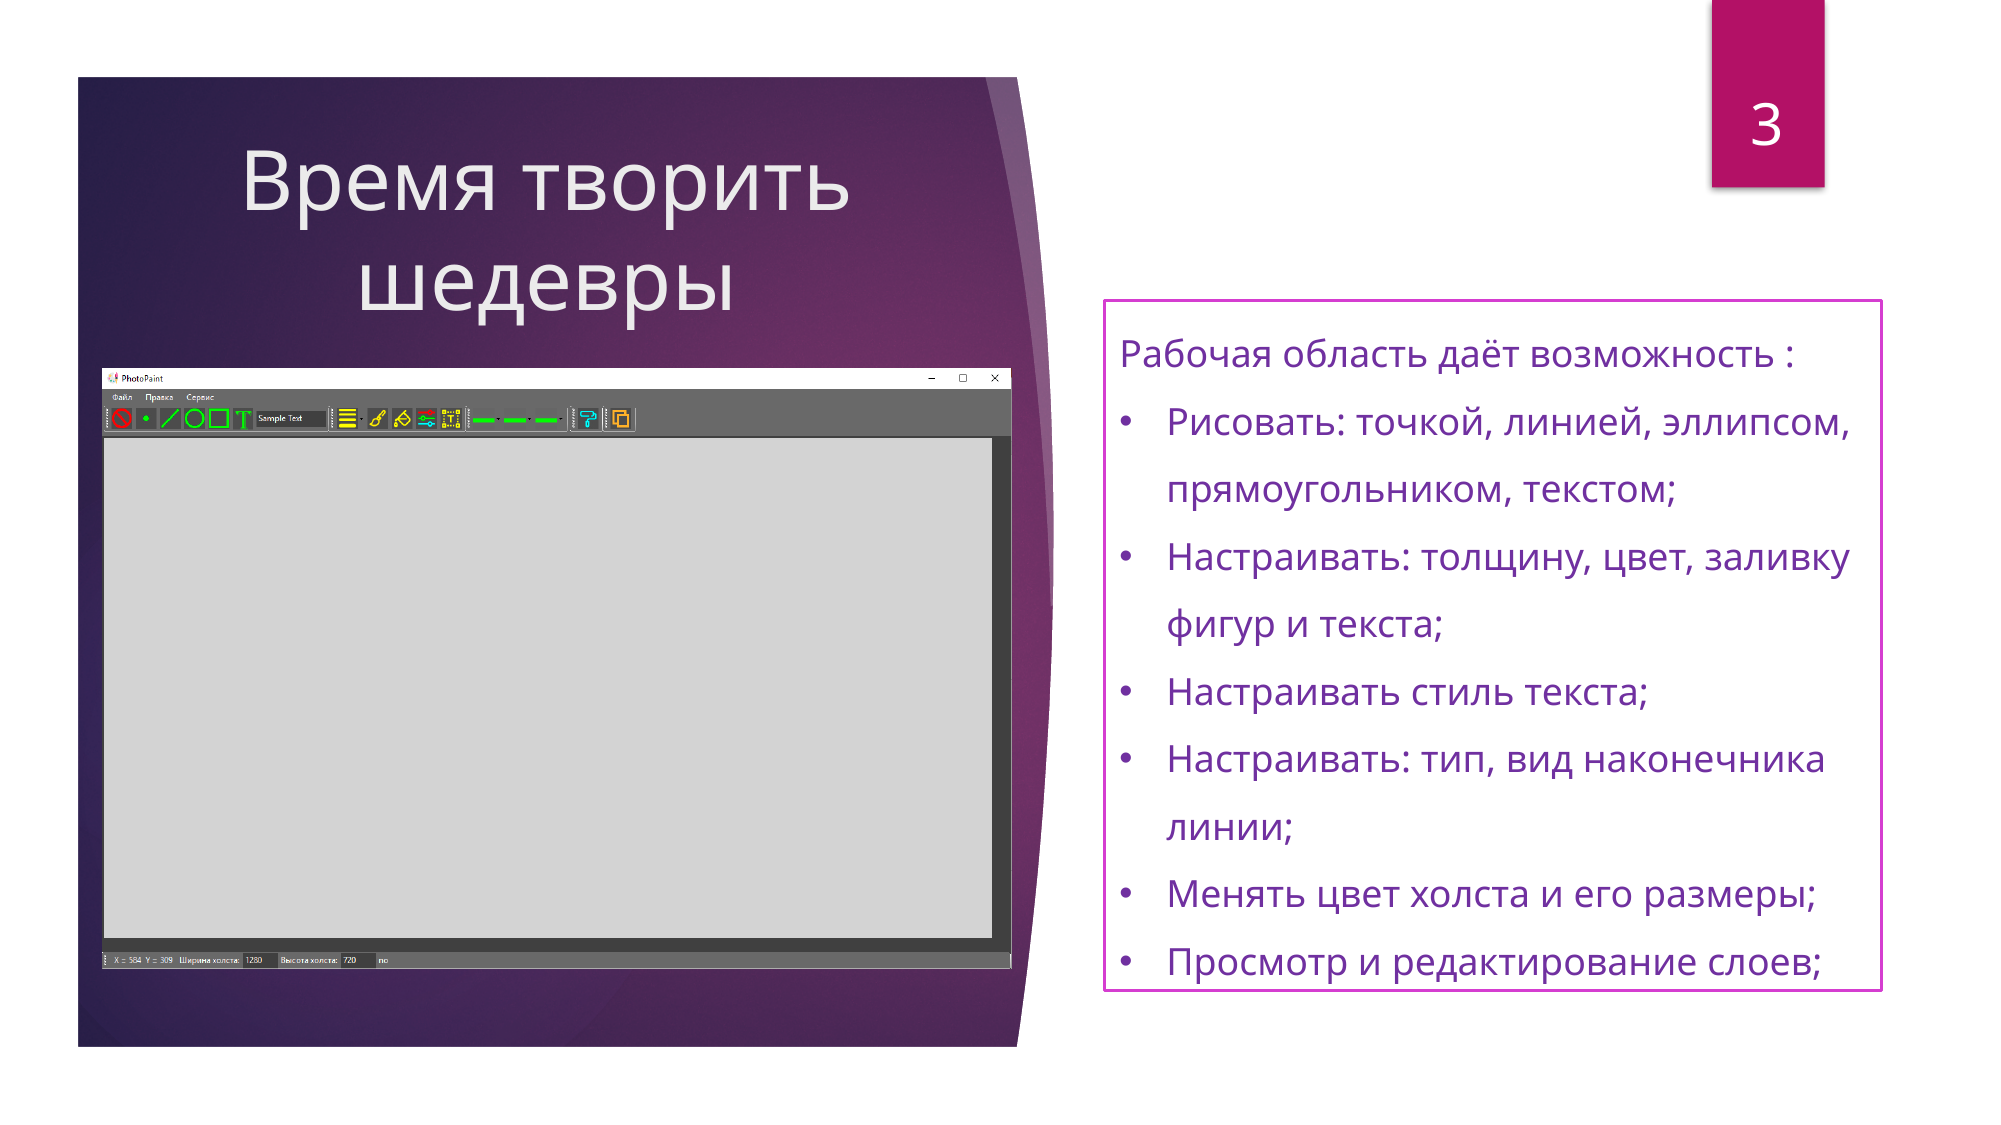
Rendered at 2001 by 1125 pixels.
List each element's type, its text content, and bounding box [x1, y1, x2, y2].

slide_number 3 [1698, 48, 1836, 175]
text_box Рабочая область даёт возможность : Рисовать: точкой, линией, эллипсом, прямоугольником, текстом; Настраивать: толщину, цвет, заливку фигур и текста; Настраивать стиль текста; Настраивать: тип, вид наконечника линии; Менять цвет холста и его размеры; Просмотр и редактирование слоев; [1103, 299, 1883, 992]
picture [102, 368, 1012, 969]
title Время творить шедевры [161, 129, 932, 326]
